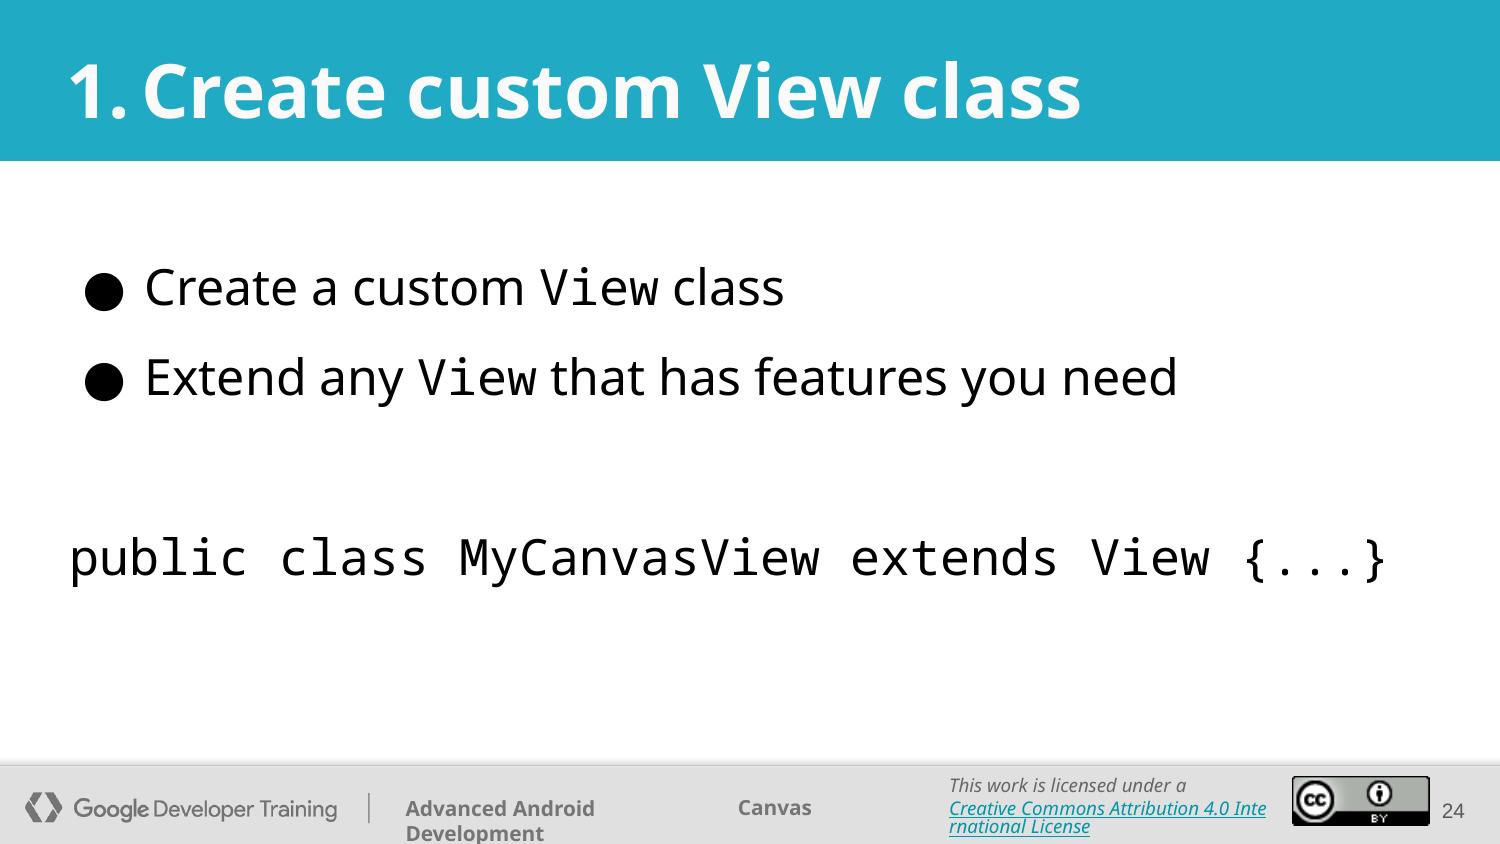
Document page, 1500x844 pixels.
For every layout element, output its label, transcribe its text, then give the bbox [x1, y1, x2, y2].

title Create custom View class [51, 28, 1449, 122]
picture [0, 161, 1500, 844]
slide_number ‹#› [1389, 777, 1480, 842]
list Create a custom View class Extend any View that has features you need public class MyCanvasView extends View {...} [54, 210, 1446, 745]
